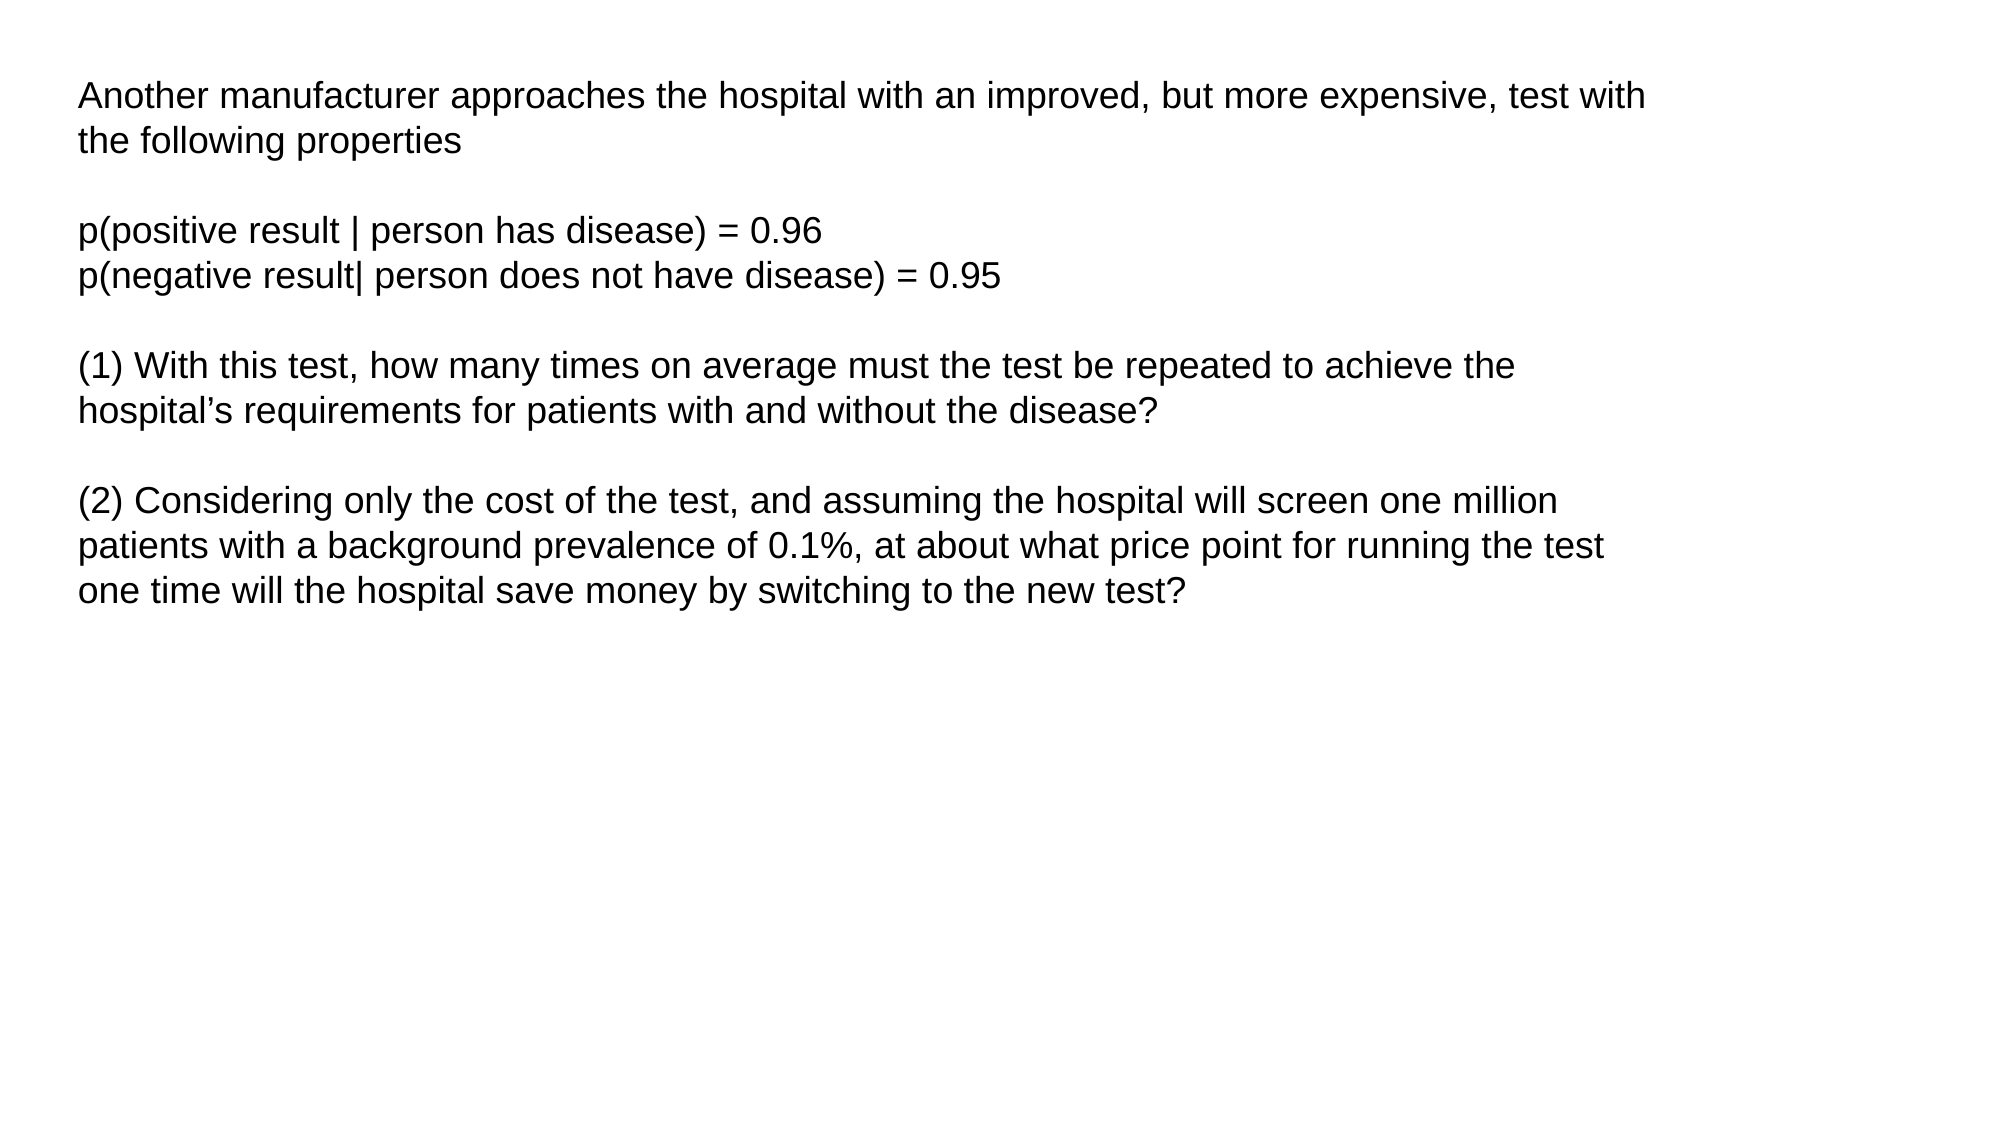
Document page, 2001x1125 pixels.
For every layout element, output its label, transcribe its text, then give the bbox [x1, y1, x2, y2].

text_box Another manufacturer approaches the hospital with an improved, but more expensive, test with the following properties p(positive result | person has disease) = 0.96 p(negative result| person does not have disease) = 0.95 (1) With this test, how many times on average must the test be repeated to achieve the hospital’s requirements for patients with and without the disease? (2) Considering only the cost of the test, and assuming the hospital will screen one million patients with a background prevalence of 0.1%, at about what price point for running the test one time will the hospital save money by switching to the new test? [63, 64, 1687, 709]
